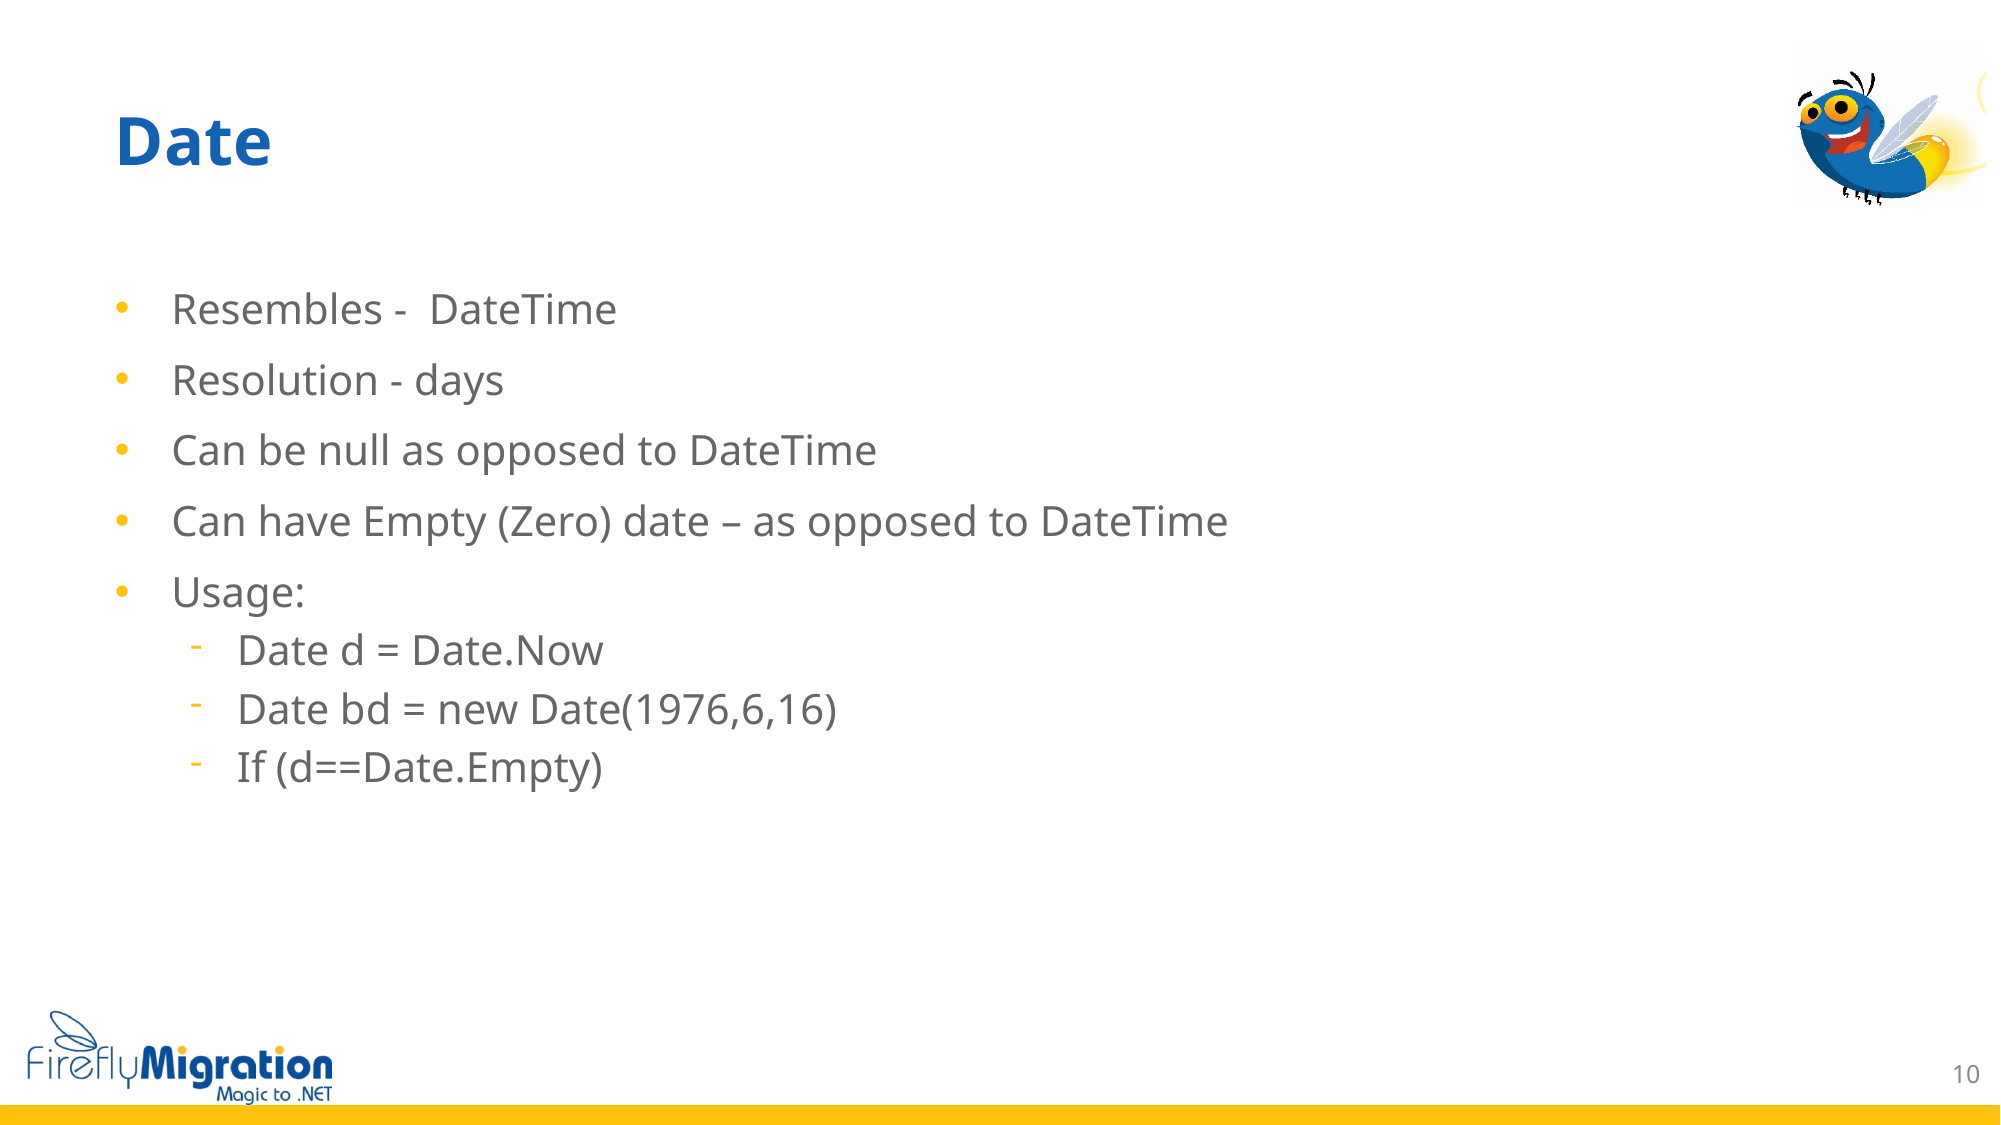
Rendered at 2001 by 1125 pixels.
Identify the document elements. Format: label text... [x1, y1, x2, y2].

picture [26, 1009, 332, 1106]
slide_number 10 [1909, 1045, 1996, 1106]
list Resembles - DateTime Resolution - days Can be null as opposed to DateTime Can have Empty (Zero) date – as opposed to DateTime Usage: Date d = Date.Now Date bd = new Date(1976,6,16) If (d==Date.Empty) [99, 262, 1901, 1006]
picture [1791, 39, 1987, 208]
title Date [99, 44, 1694, 233]
